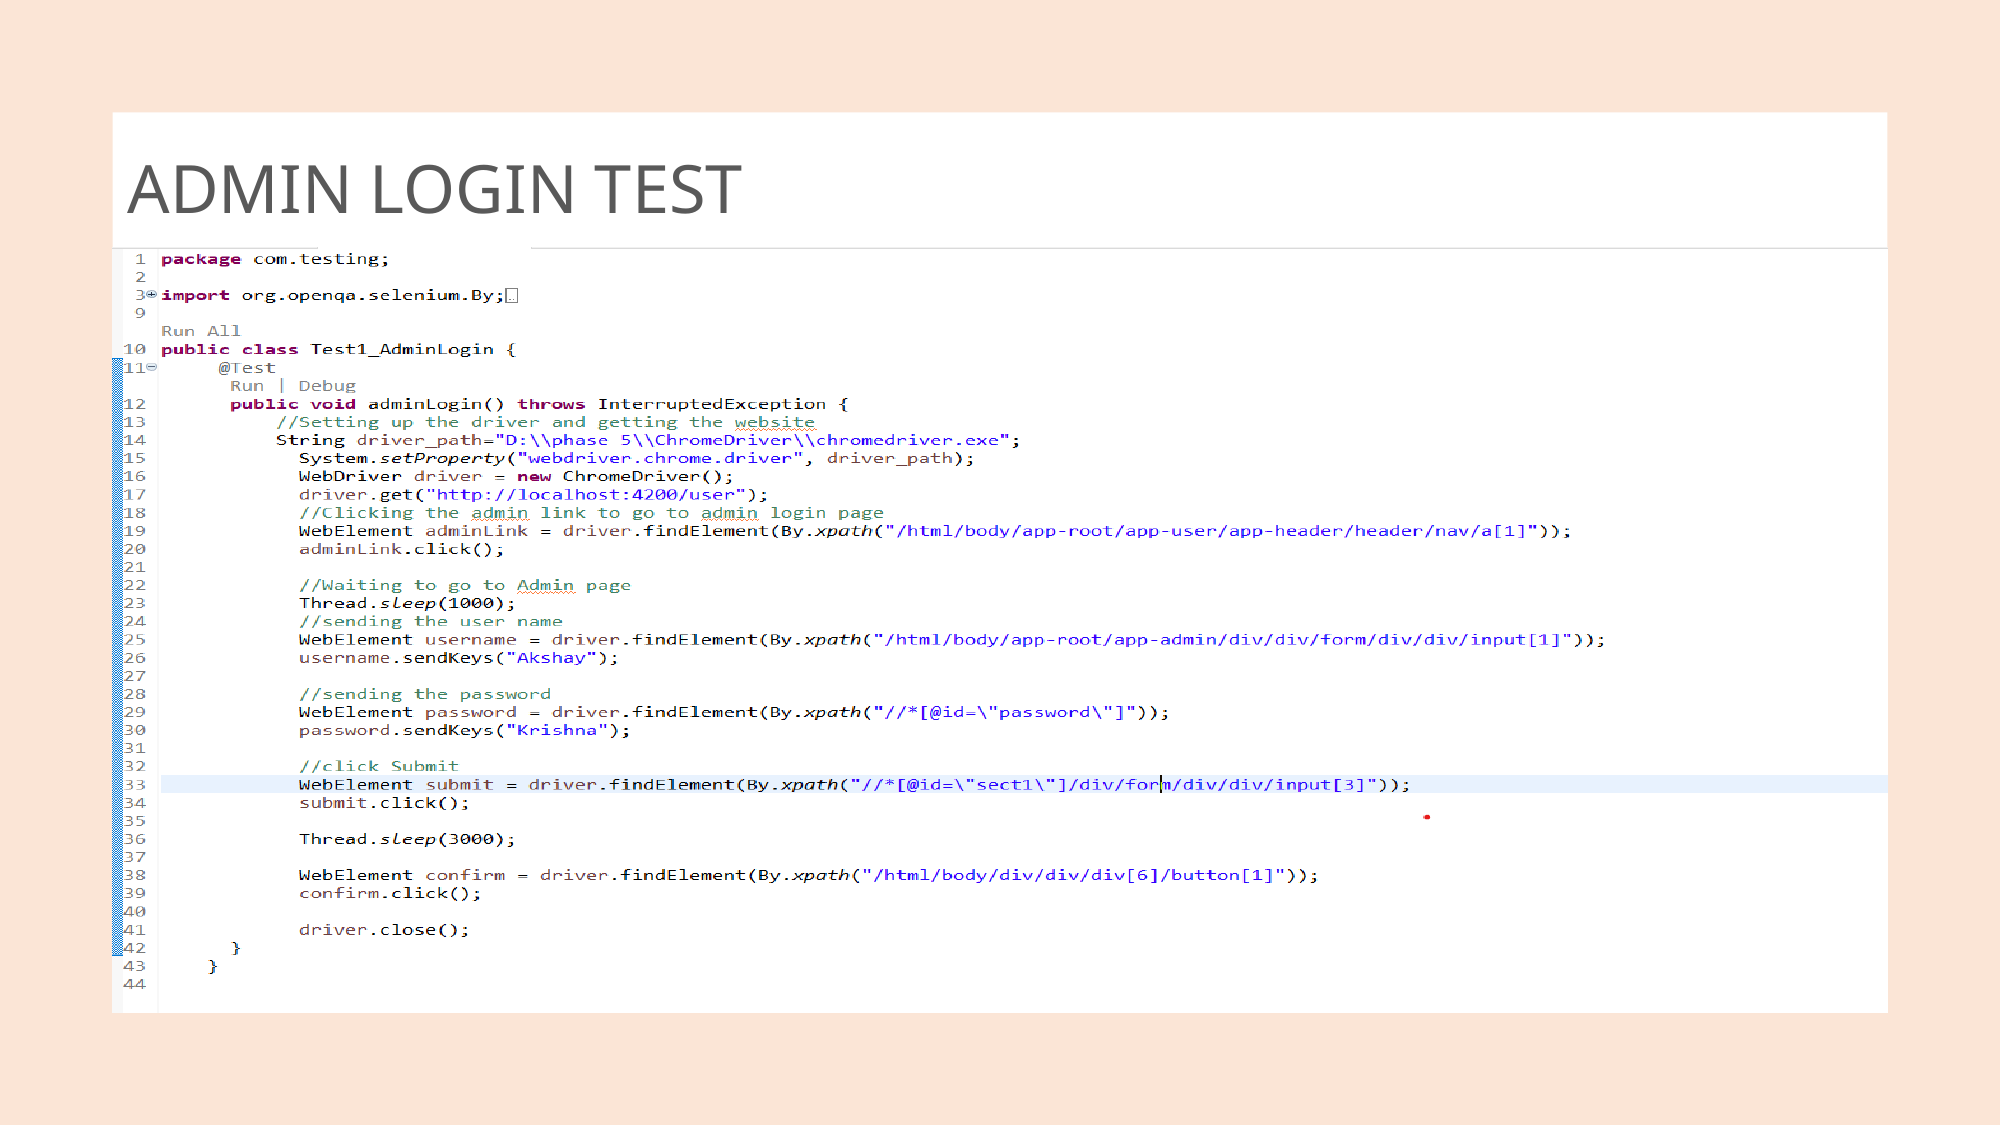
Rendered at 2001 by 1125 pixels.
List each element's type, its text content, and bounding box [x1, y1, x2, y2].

title ADMIN LOGIN TEST [0, 0, 1000, 236]
text_box [0, 0, 2000, 1125]
text_box [111, 111, 1888, 1013]
picture [112, 247, 1888, 1013]
